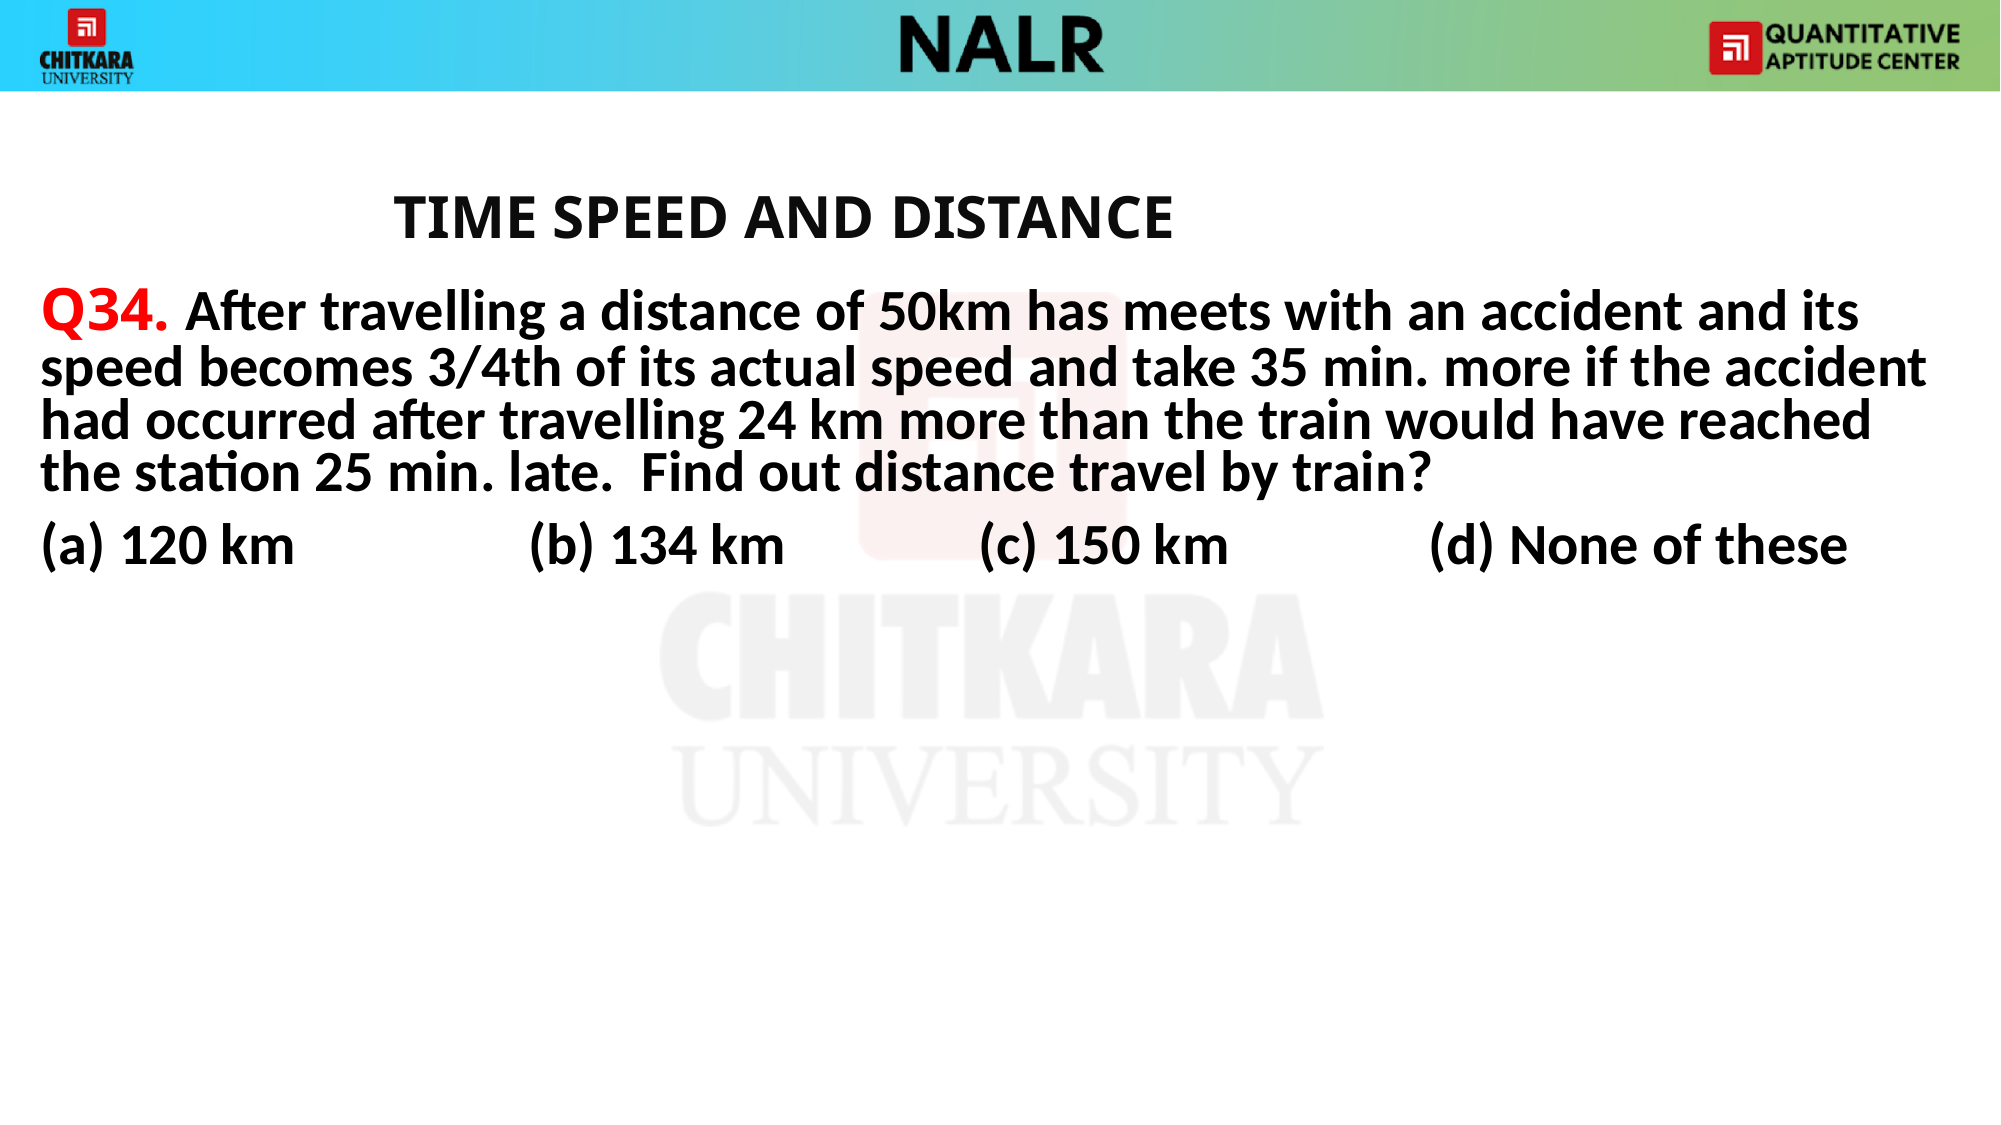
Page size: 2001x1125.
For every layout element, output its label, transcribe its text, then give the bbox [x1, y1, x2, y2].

list TIME SPEED AND DISTANCE Q34. After travelling a distance of 50km has meets with an accident and its speed becomes 3/4th of its actual speed and take 35 min. more if the accident had occurred after travelling 24 km more than the train would have reached the station 25 min. late. Find out distance travel by train? (a) 120 km (b) 134 km (c) 150 km (d) None of these [25, 173, 1951, 1051]
picture [0, 0, 2000, 1125]
title [41, 31, 1959, 142]
